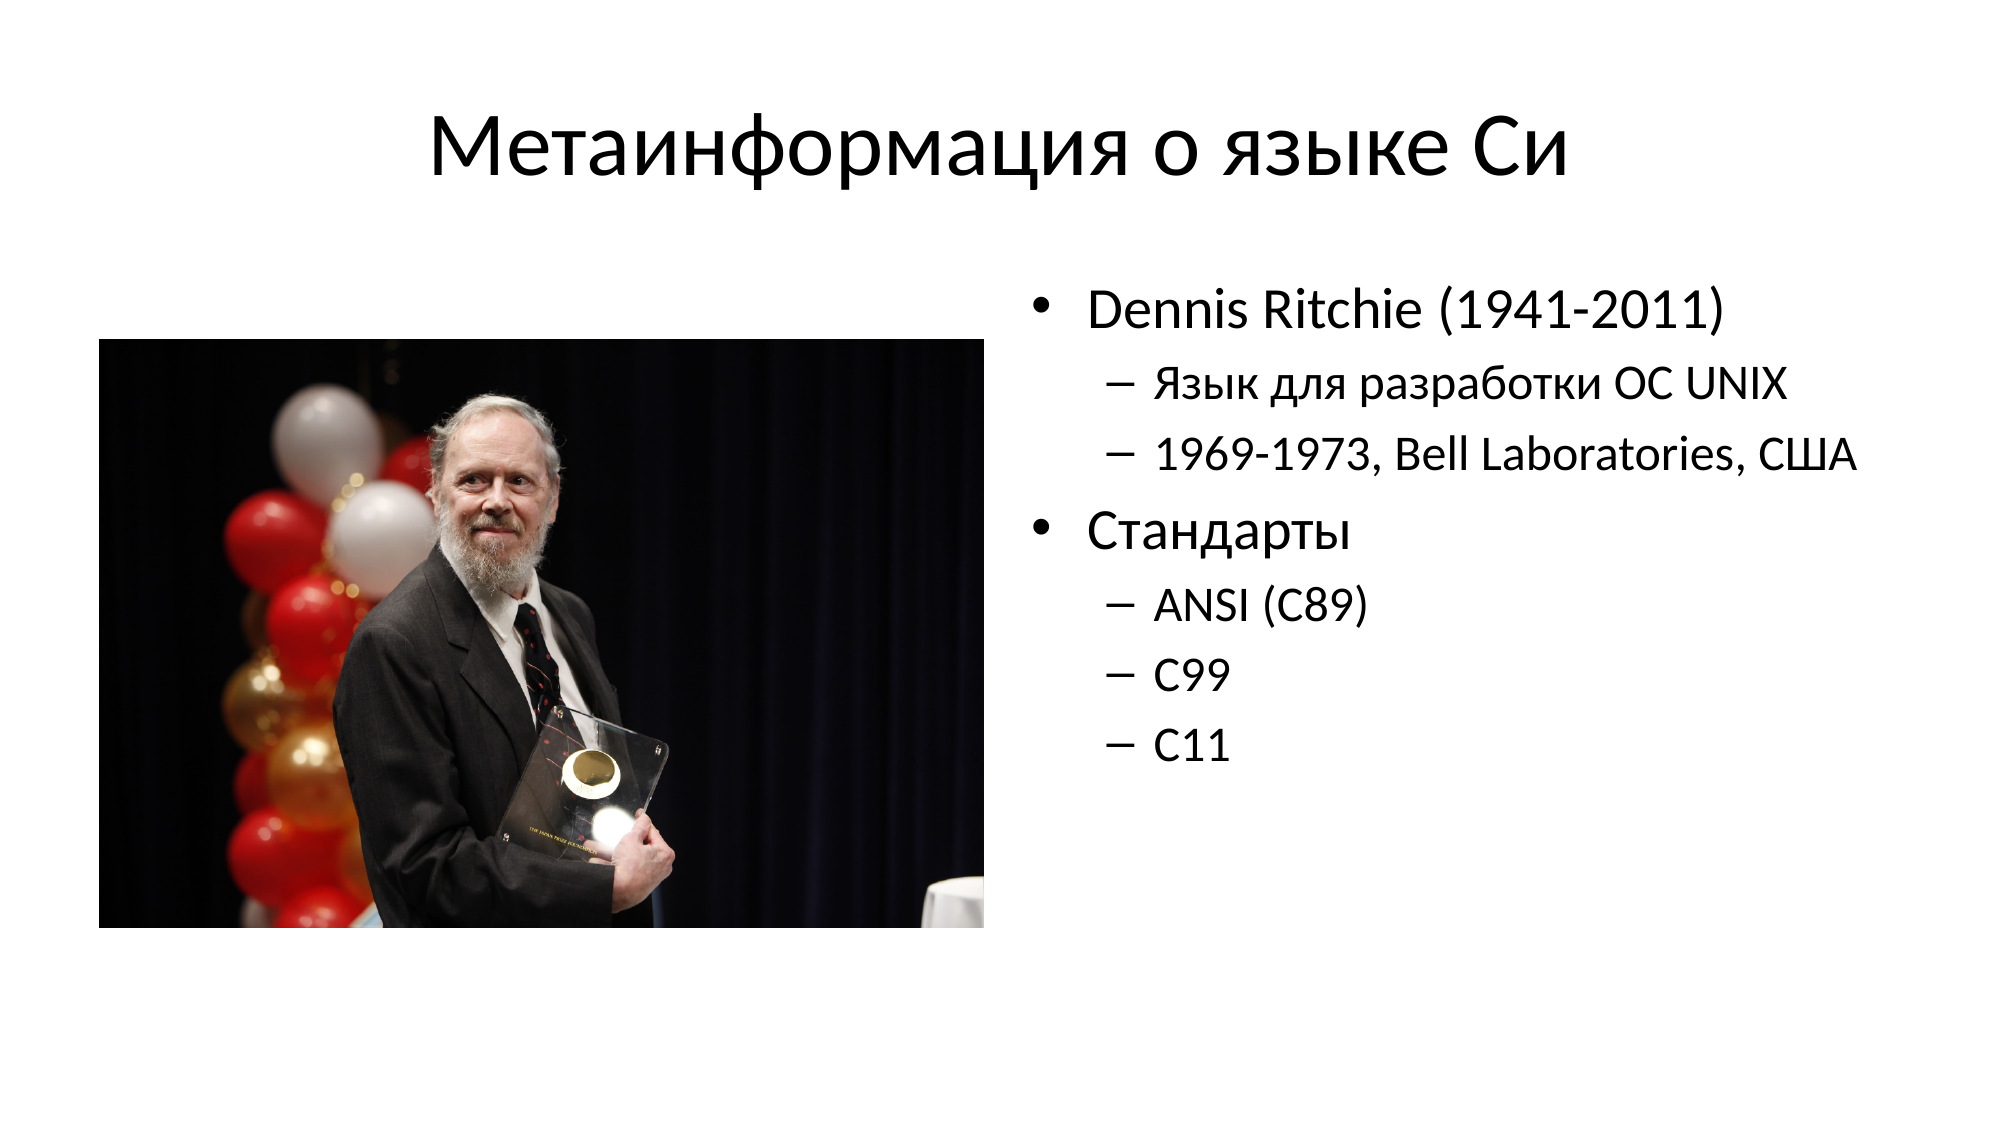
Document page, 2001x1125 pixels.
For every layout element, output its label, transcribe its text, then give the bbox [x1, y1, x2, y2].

list Dennis Ritchie (1941-2011) Язык для разработки ОС UNIX 1969-1973, Bell Laboratories, США Стандарты ANSI (С89) С99 С11 [1016, 262, 1900, 1005]
title Метаинформация о языке Си [99, 45, 1900, 233]
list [99, 339, 984, 929]
